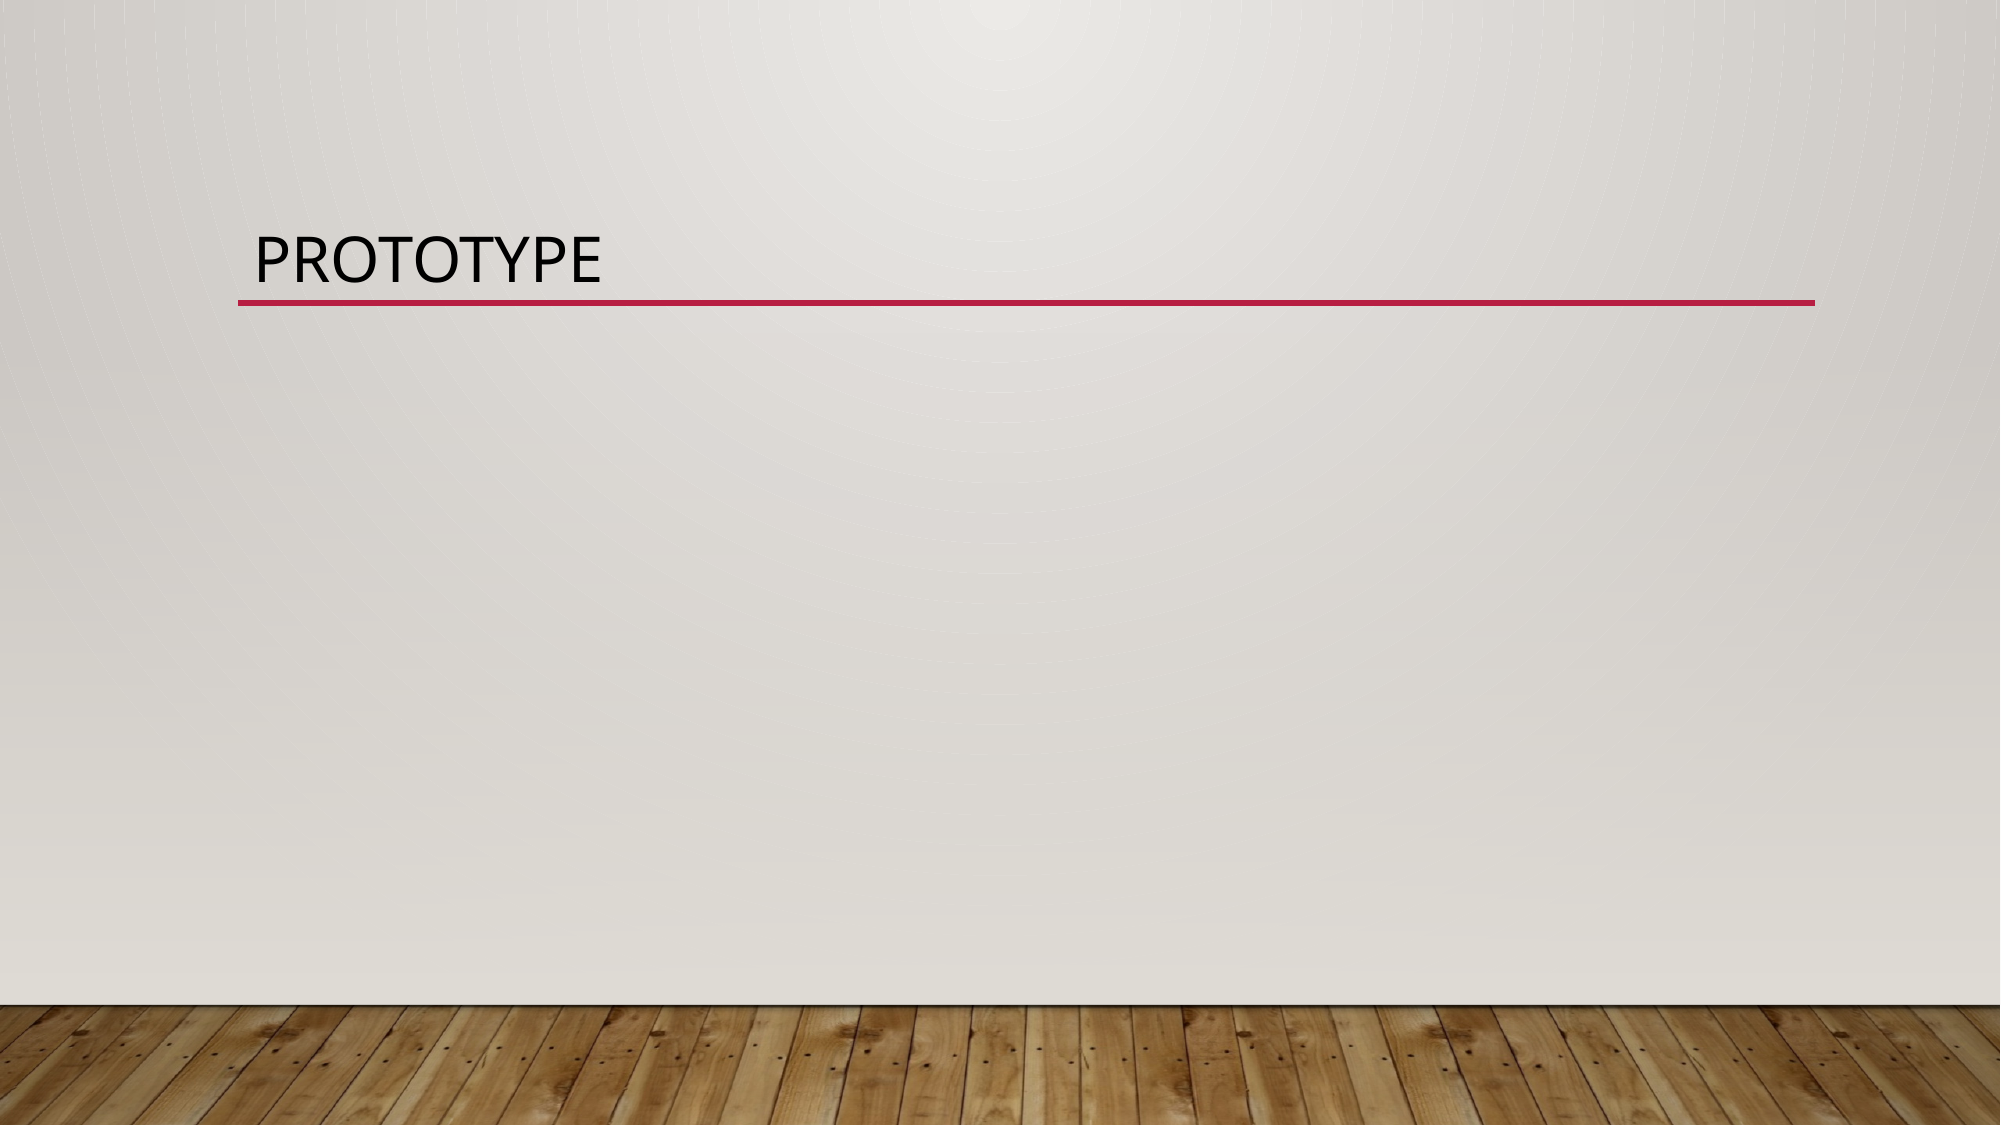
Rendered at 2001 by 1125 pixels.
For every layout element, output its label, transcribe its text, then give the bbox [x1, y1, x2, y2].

title Prototype [238, 220, 1814, 305]
picture [0, 1005, 2000, 1125]
